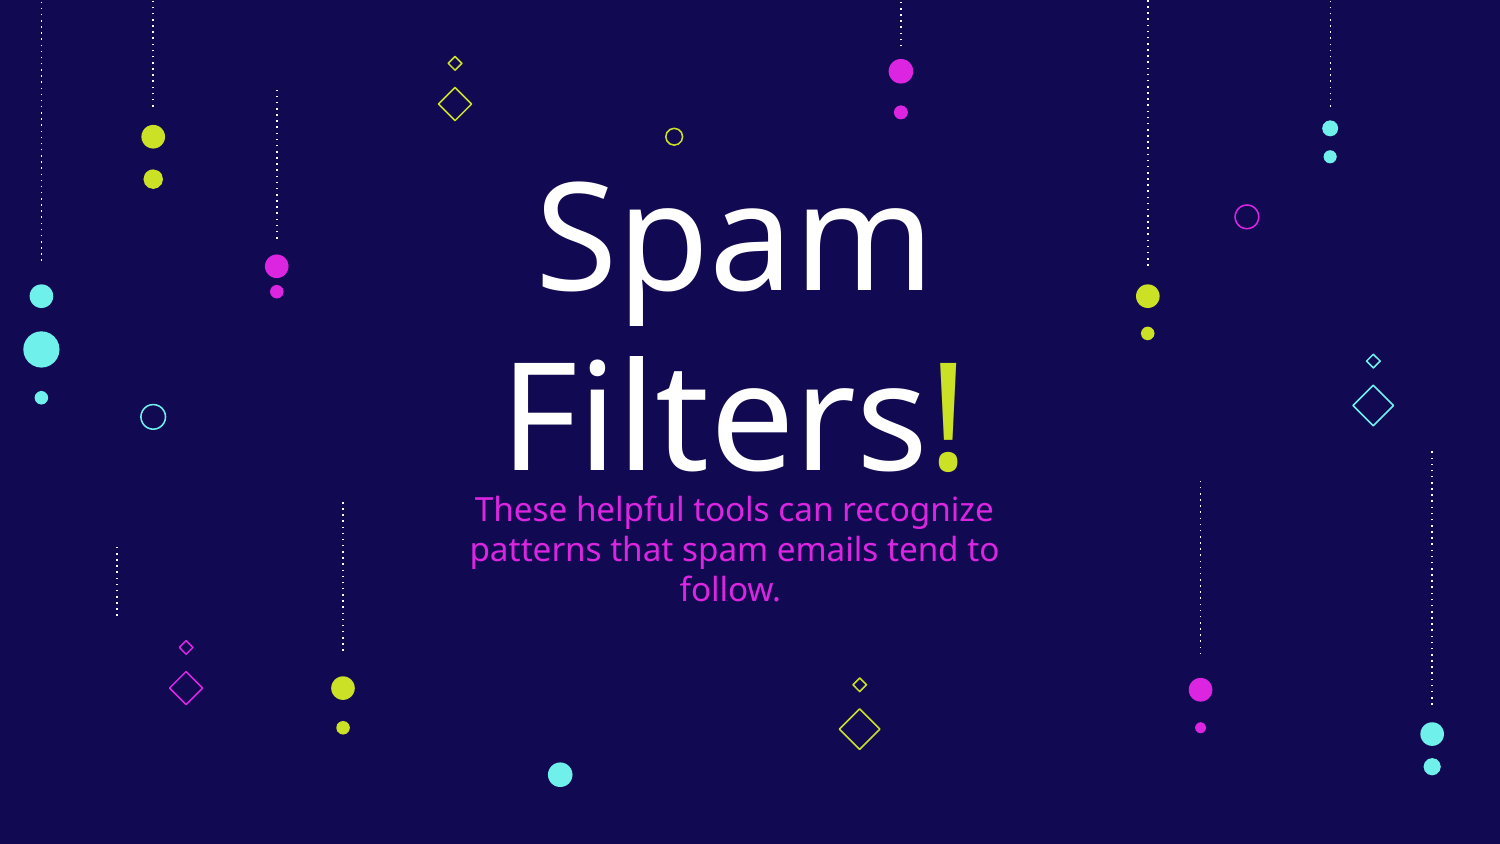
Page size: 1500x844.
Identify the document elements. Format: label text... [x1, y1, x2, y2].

text_box [141, 124, 166, 149]
text_box [264, 254, 289, 279]
text_box [438, 87, 472, 121]
subtitle These helpful tools can recognize patterns that spam emails tend to follow. [403, 473, 1067, 576]
text_box [665, 128, 683, 146]
text_box [169, 671, 203, 705]
text_box [179, 640, 193, 655]
text_box [893, 105, 908, 120]
text_box [1366, 354, 1381, 368]
text_box [1322, 120, 1339, 137]
text_box [839, 708, 880, 750]
text_box [143, 169, 163, 189]
title Spam Filters! [322, 308, 1148, 516]
text_box [1140, 326, 1155, 341]
text_box [1188, 677, 1213, 702]
text_box [852, 677, 867, 692]
text_box [1323, 150, 1337, 164]
text_box [1135, 284, 1160, 309]
text_box [336, 720, 350, 735]
text_box [140, 404, 166, 430]
text_box [1235, 204, 1259, 229]
text_box [270, 284, 284, 299]
text_box [331, 676, 355, 700]
text_box [1195, 722, 1207, 734]
